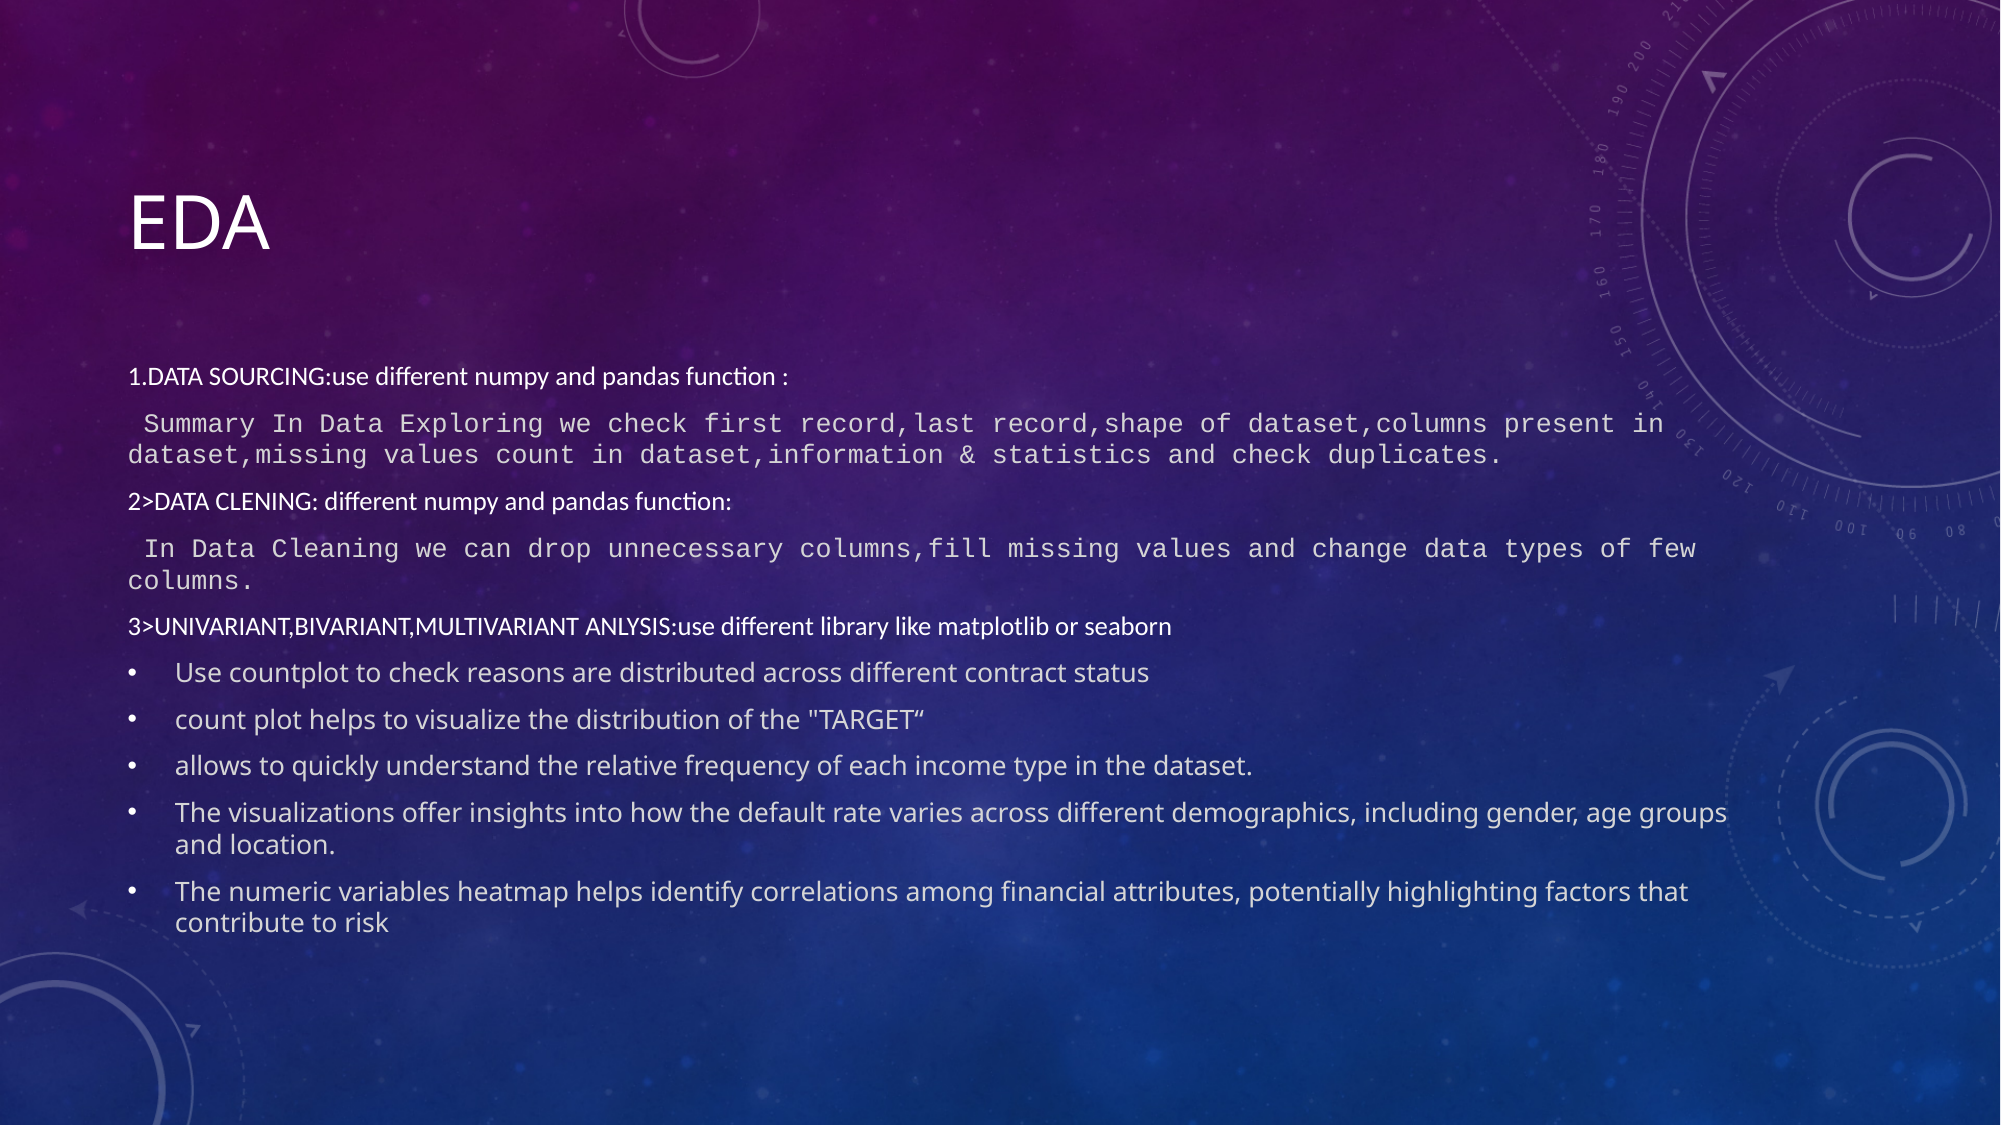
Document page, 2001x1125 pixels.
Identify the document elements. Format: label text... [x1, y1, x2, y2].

list 1.DATA SOURCING:use different numpy and pandas function : Summary In Data Exploring we check first record,last record,shape of dataset,columns present in dataset,missing values count in dataset,information & statistics and check duplicates. 2>DATA CLENING: different numpy and pandas function: In Data Cleaning we can drop unnecessary columns,fill missing values and change data types of few columns. 3>UNIVARIANT,BIVARIANT,MULTIVARIANT ANLYSIS:use different library like matplotlib or seaborn Use countplot to check reasons are distributed across different contract status count plot helps to visualize the distribution of the "TARGET“ allows to quickly understand the relative frequency of each income type in the dataset. The visualizations offer insights into how the default rate varies across different demographics, including gender, age groups and location. The numeric variables heatmap helps identify correlations among financial attributes, potentially highlighting factors that contribute to risk [112, 351, 1775, 950]
title EDA [112, 99, 1775, 339]
picture [0, 0, 2001, 1125]
